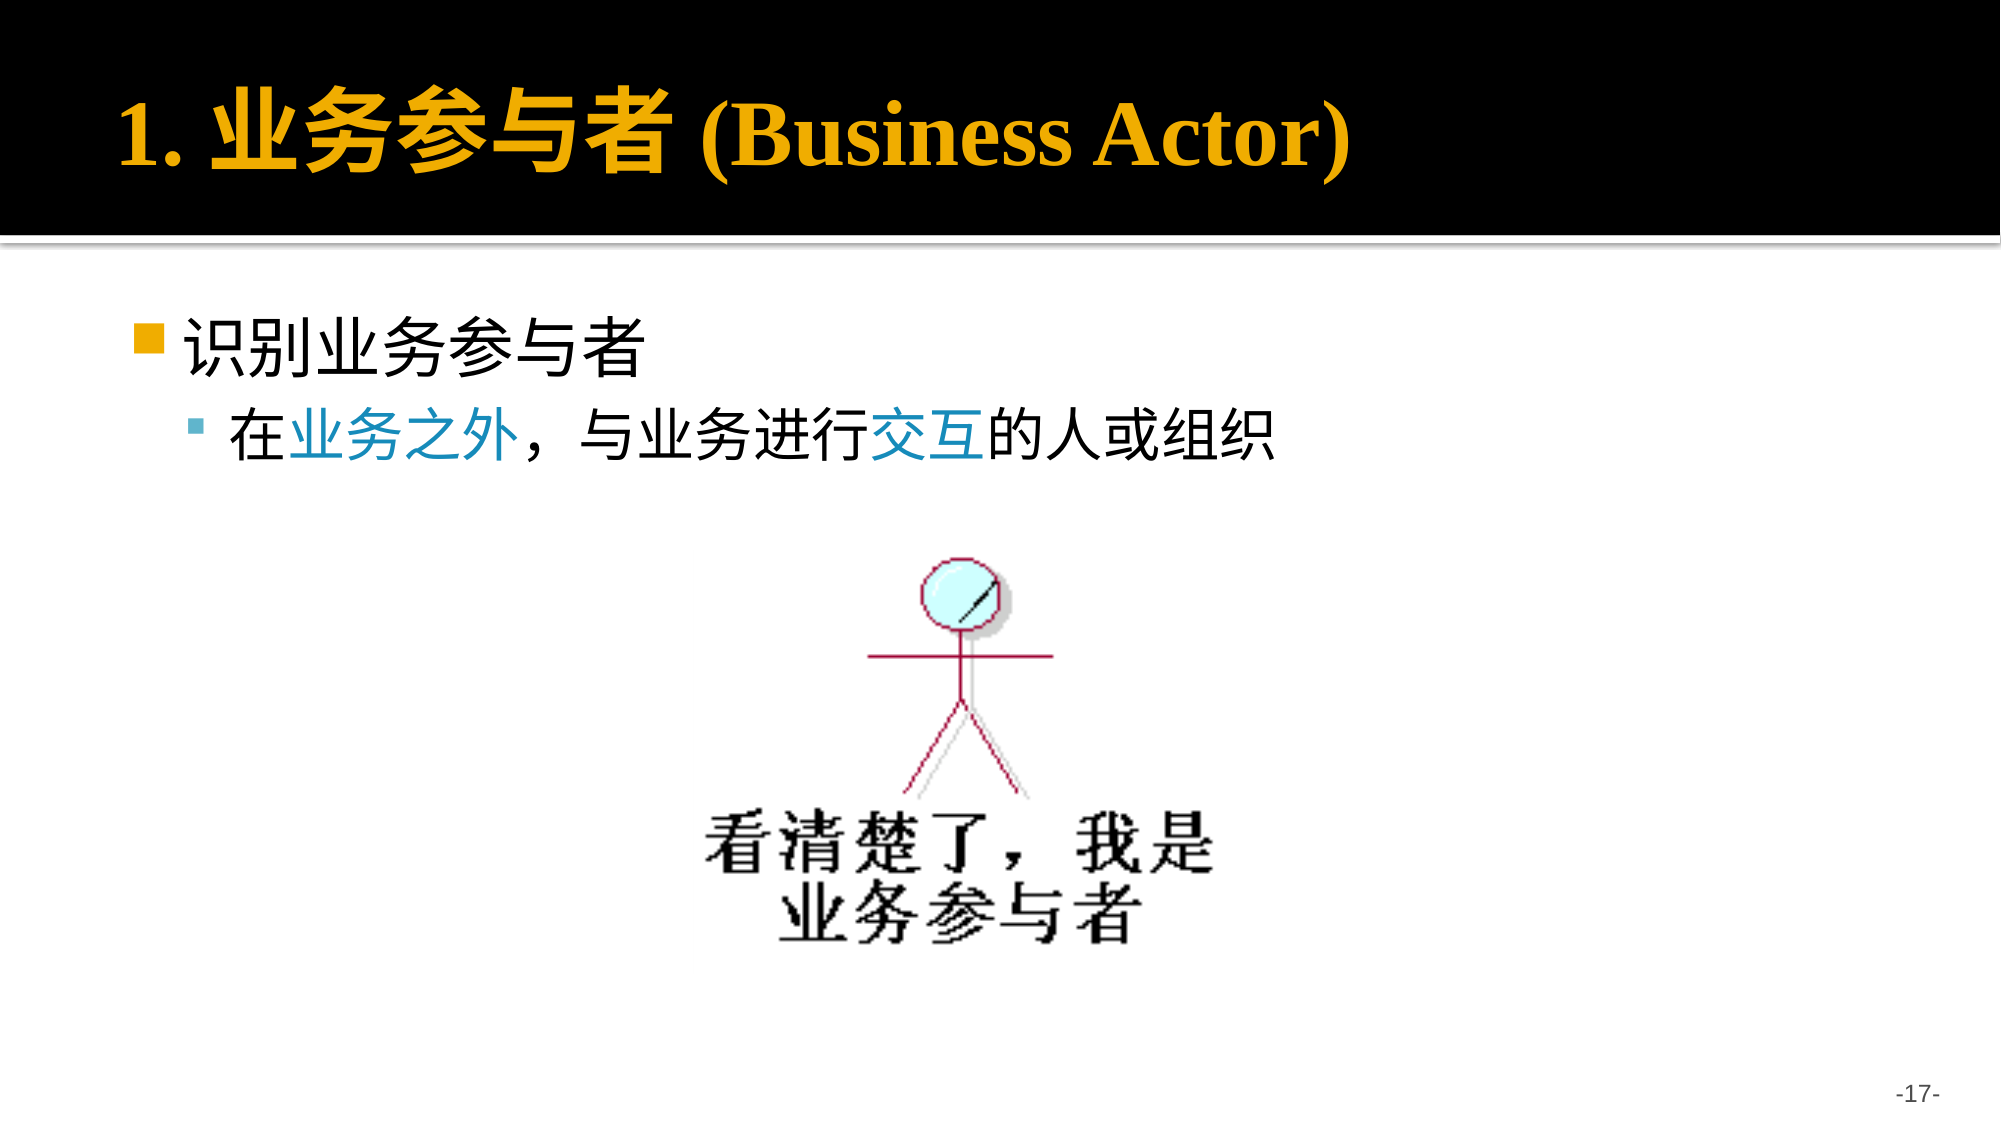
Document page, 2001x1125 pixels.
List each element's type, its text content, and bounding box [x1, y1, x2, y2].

list 识别业务参与者 在业务之外，与业务进行交互的人或组织 [99, 291, 1900, 1050]
title 1.业务参与者(Business Actor) [99, 25, 1900, 231]
slide_number -- [1794, 1062, 1955, 1108]
picture [692, 550, 1225, 974]
